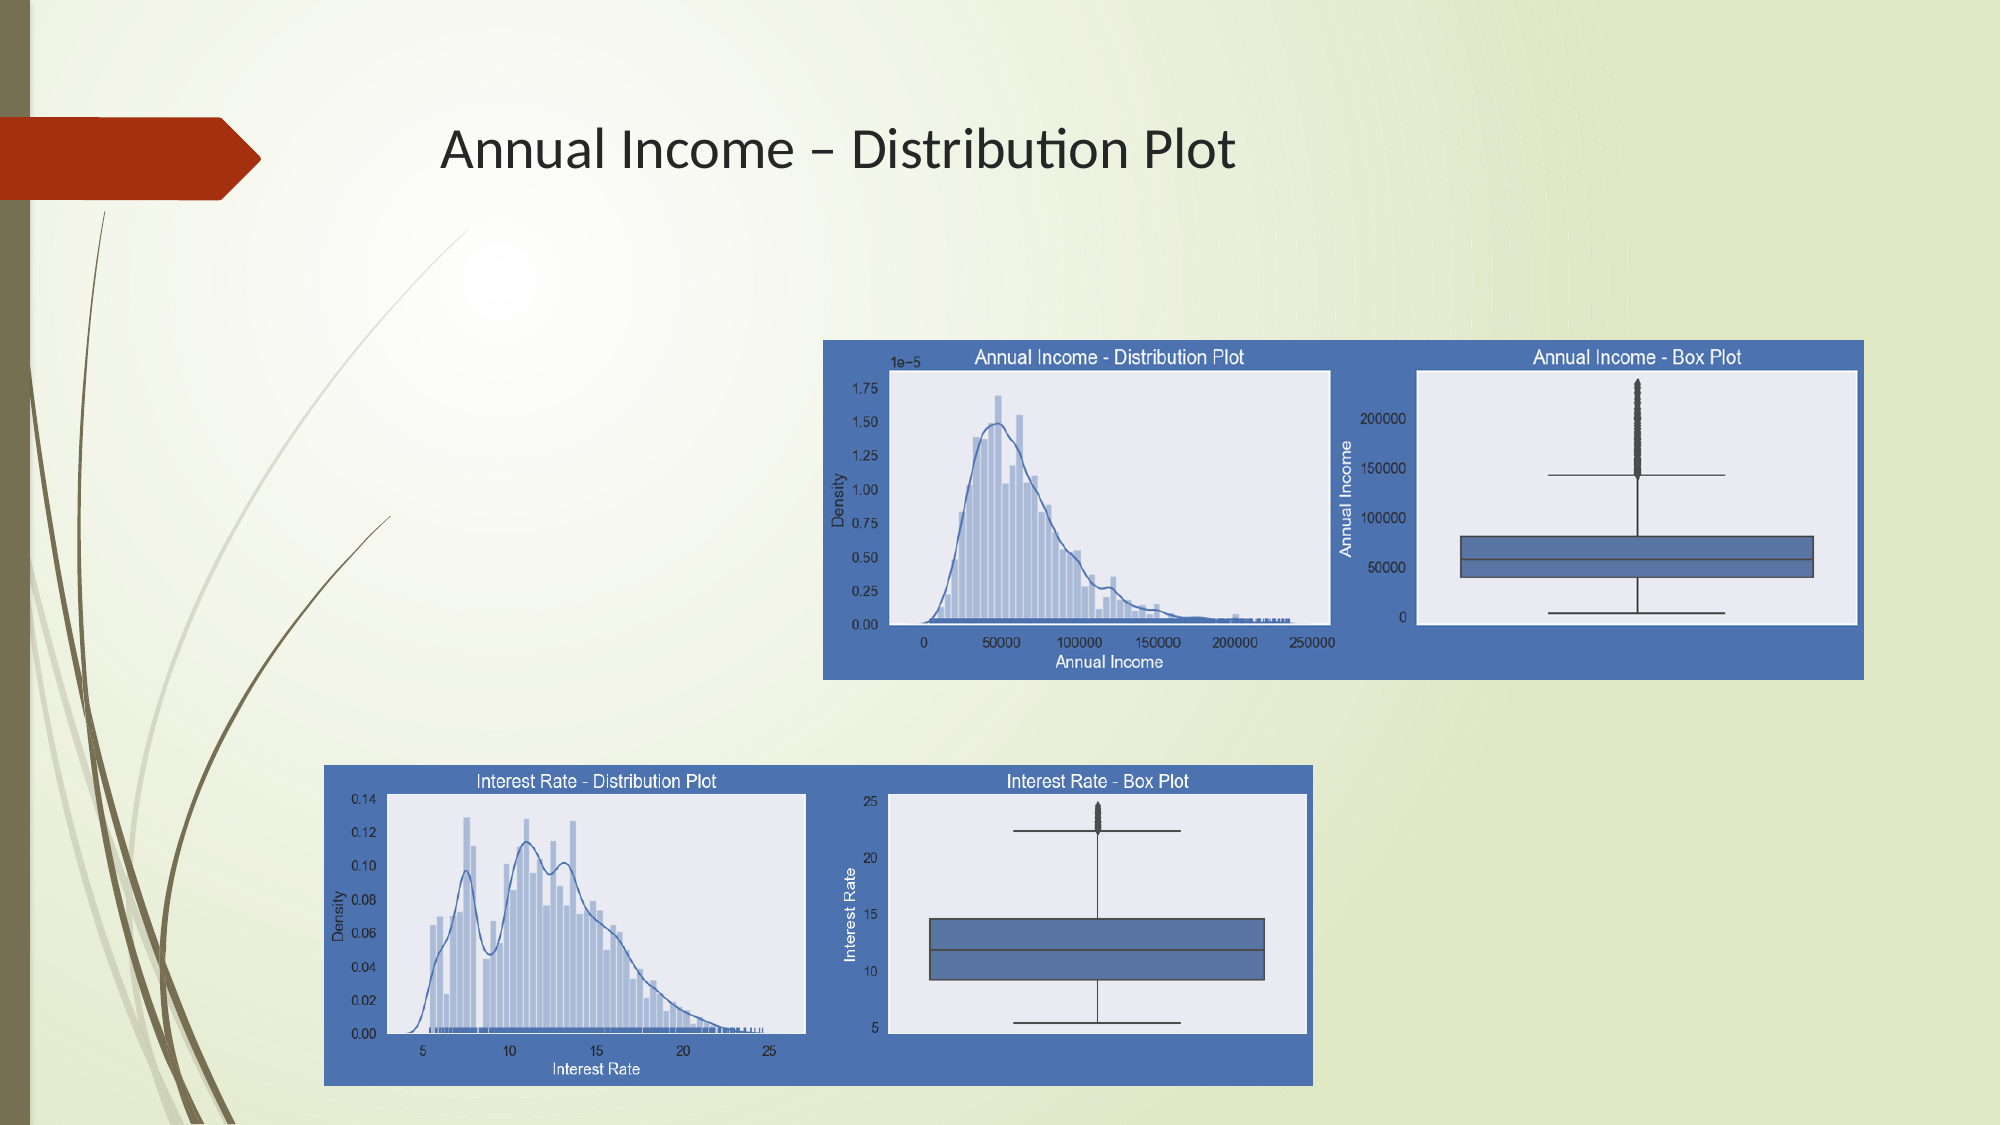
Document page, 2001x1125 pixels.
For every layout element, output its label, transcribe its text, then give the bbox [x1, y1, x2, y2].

picture [324, 764, 1314, 1087]
picture [823, 340, 1865, 680]
title Annual Income – Distribution Plot [425, 102, 1888, 313]
